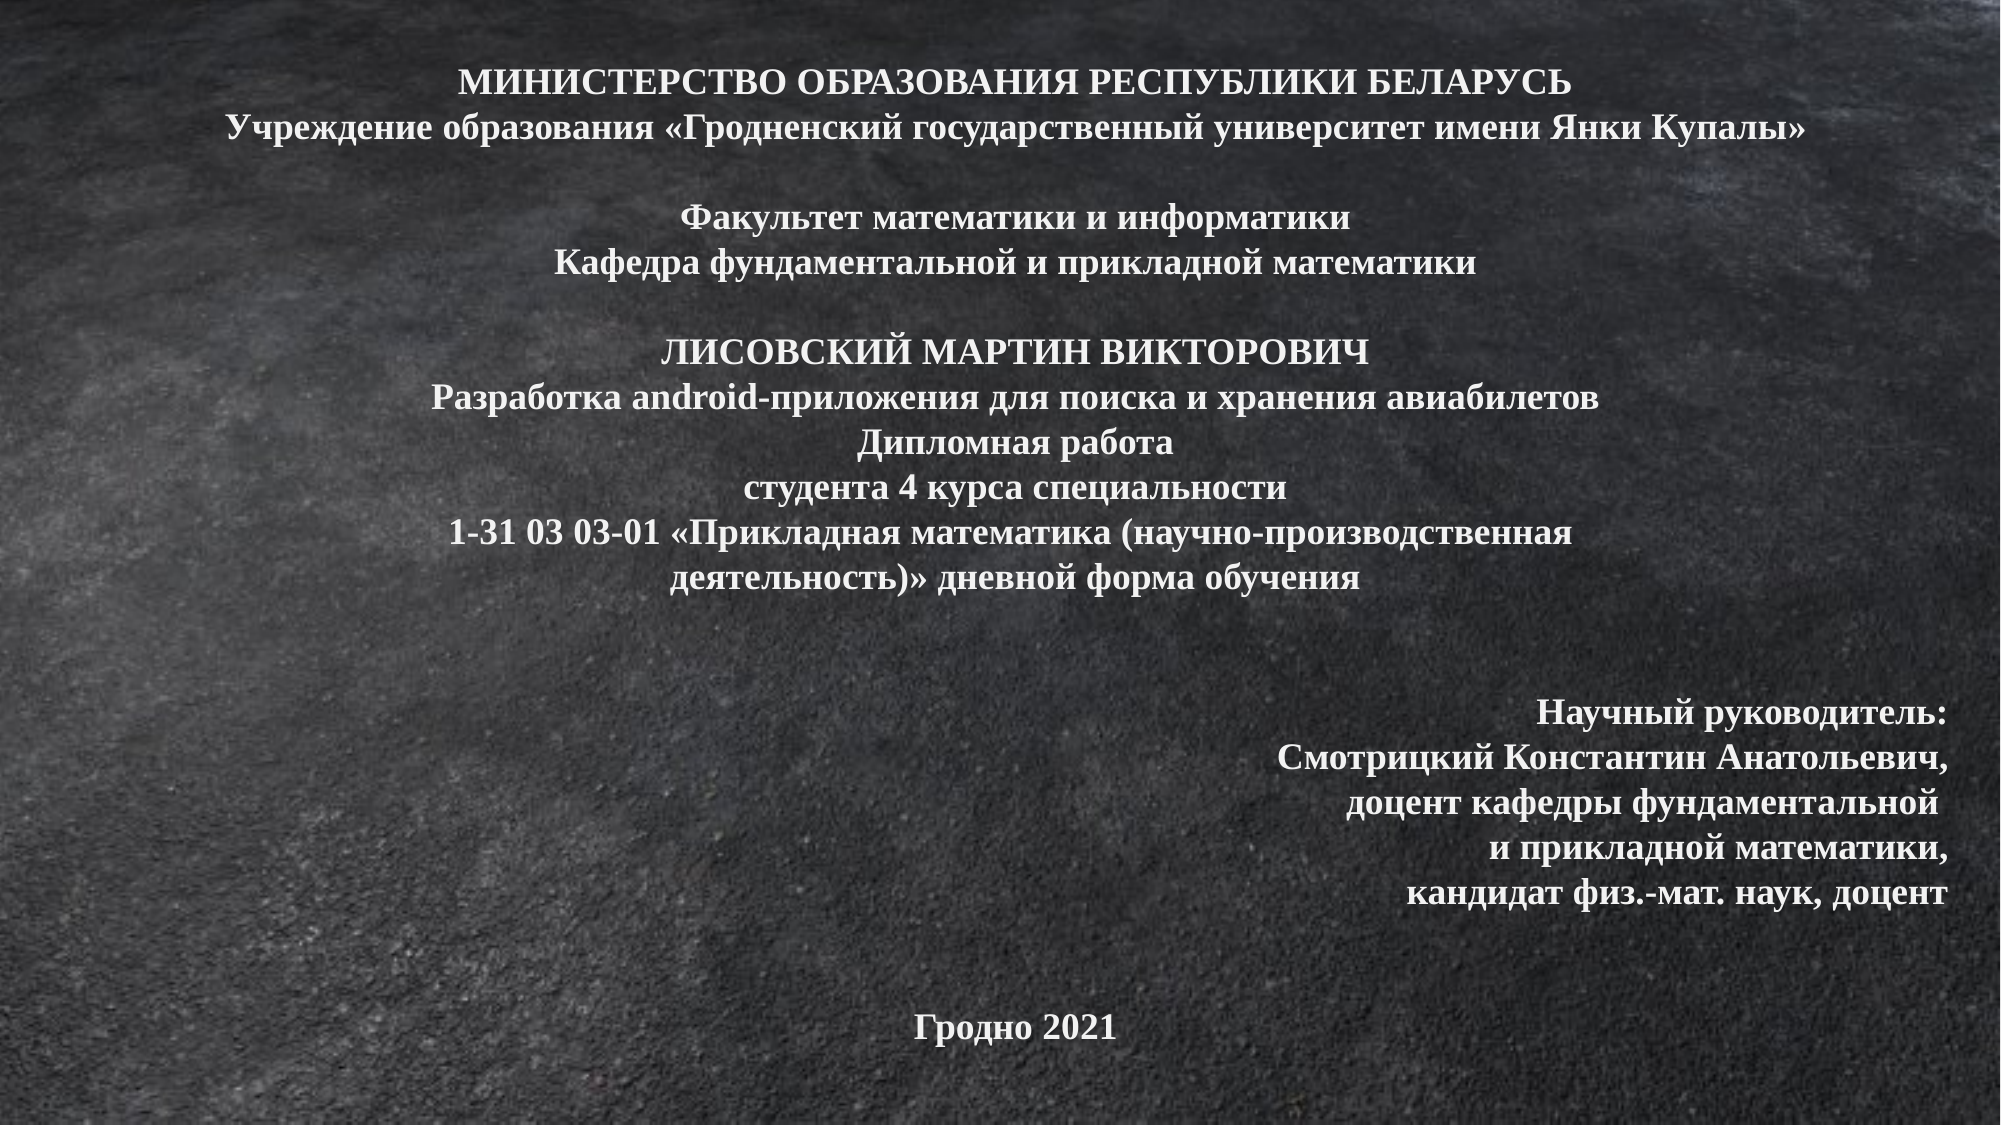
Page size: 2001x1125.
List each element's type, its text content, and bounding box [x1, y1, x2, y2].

picture [0, 0, 2001, 1125]
text_box МИНИСТЕРСТВО ОБРАЗОВАНИЯ РЕСПУБЛИКИ БЕЛАРУСЬ Учреждение образования «Гродненский государственный университет имени Янки Купалы» Факультет математики и информатики Кафедра фундаментальной и прикладной математики ЛИСОВСКИЙ МАРТИН ВИКТОРОВИЧ Разработка android-приложения для поиска и хранения авиабилетов Дипломная работа студента 4 курса специальности 1-31 03 03-01 «Прикладная математика (научно-производственная деятельность)» дневной форма обучения Научный руководитель: Смотрицкий Константин Анатольевич, доцент кафедры фундаментальной и прикладной математики, кандидат физ.-мат. наук, доцент Гродно 2021 [67, 49, 1964, 1055]
